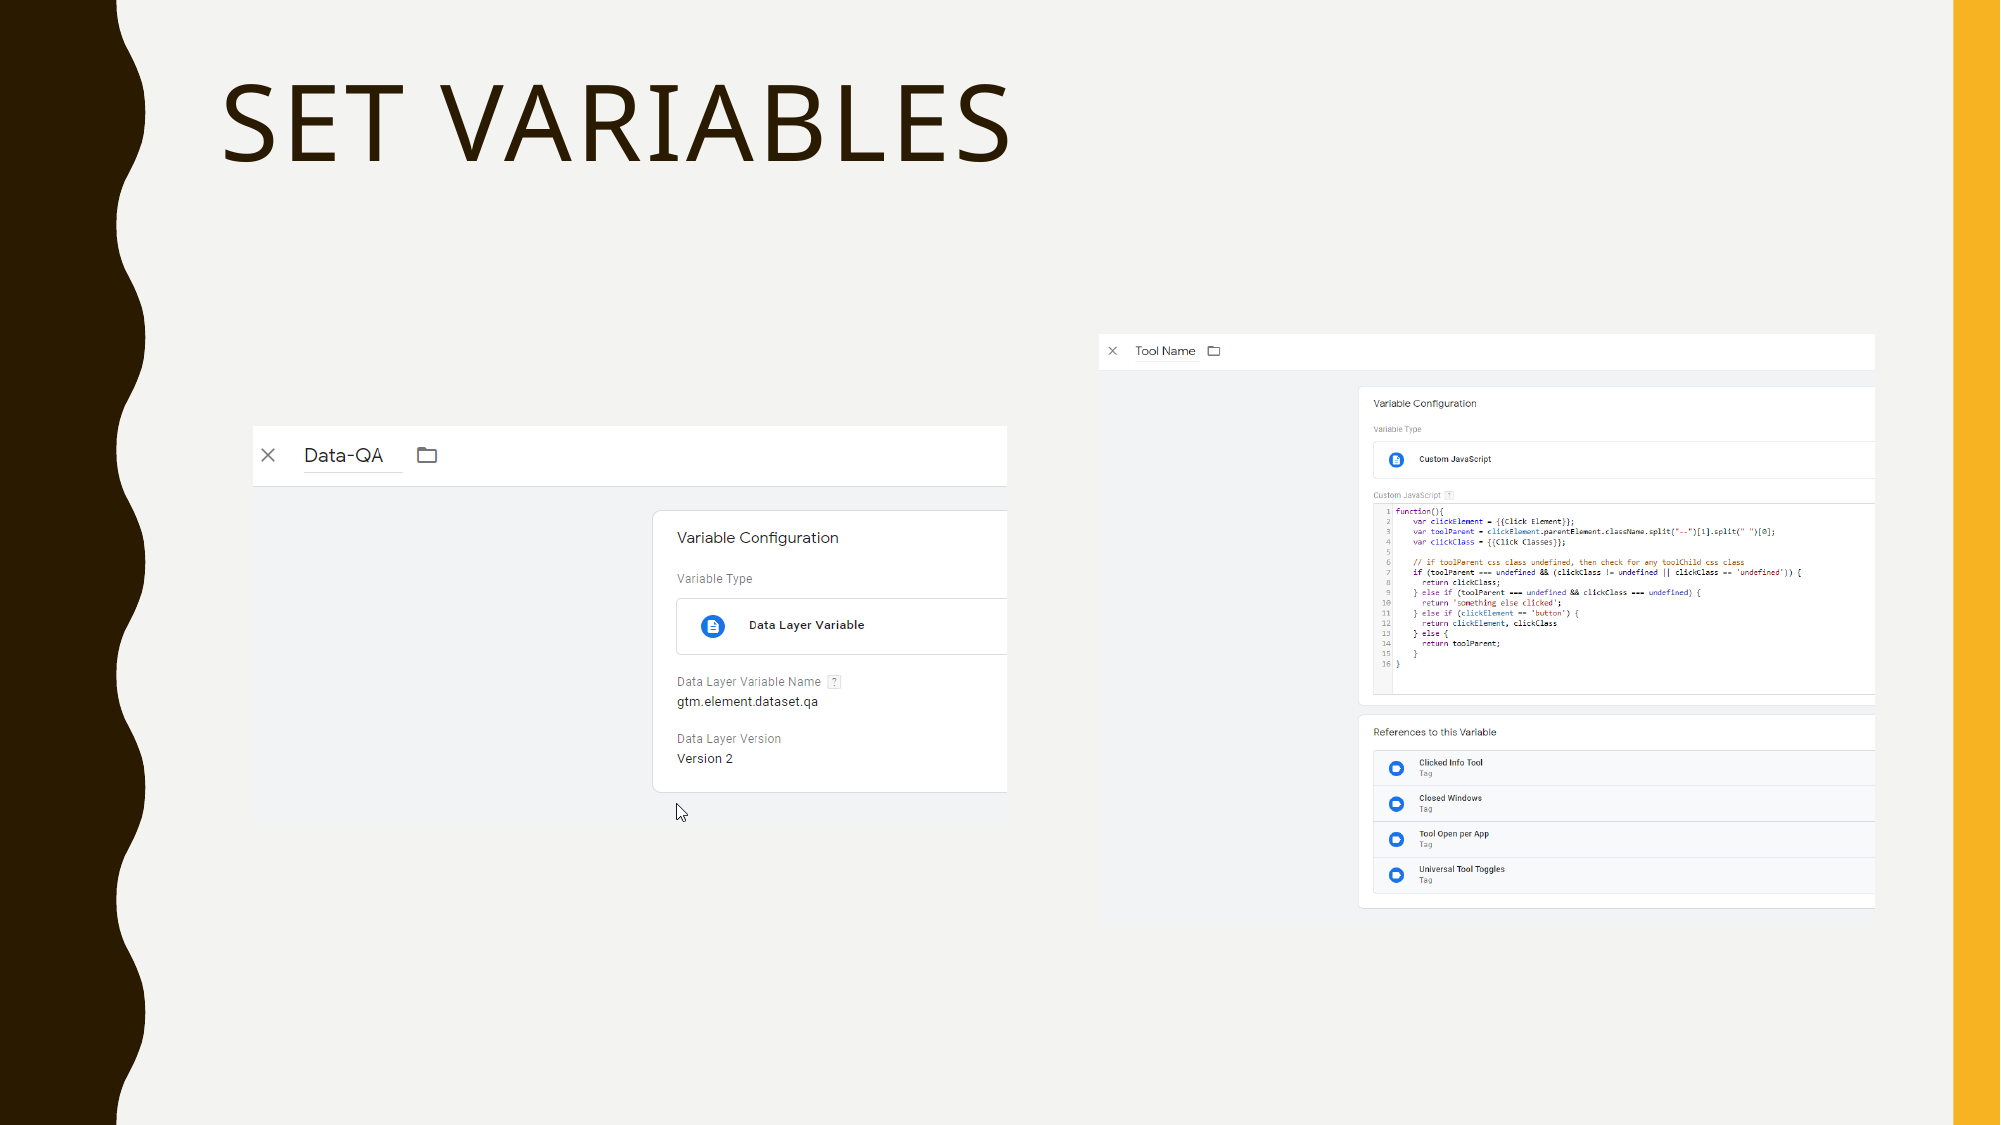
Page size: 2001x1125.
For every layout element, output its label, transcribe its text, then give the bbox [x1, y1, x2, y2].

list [1099, 334, 1875, 925]
picture [252, 426, 1007, 823]
title Set Variables [205, 62, 1875, 308]
